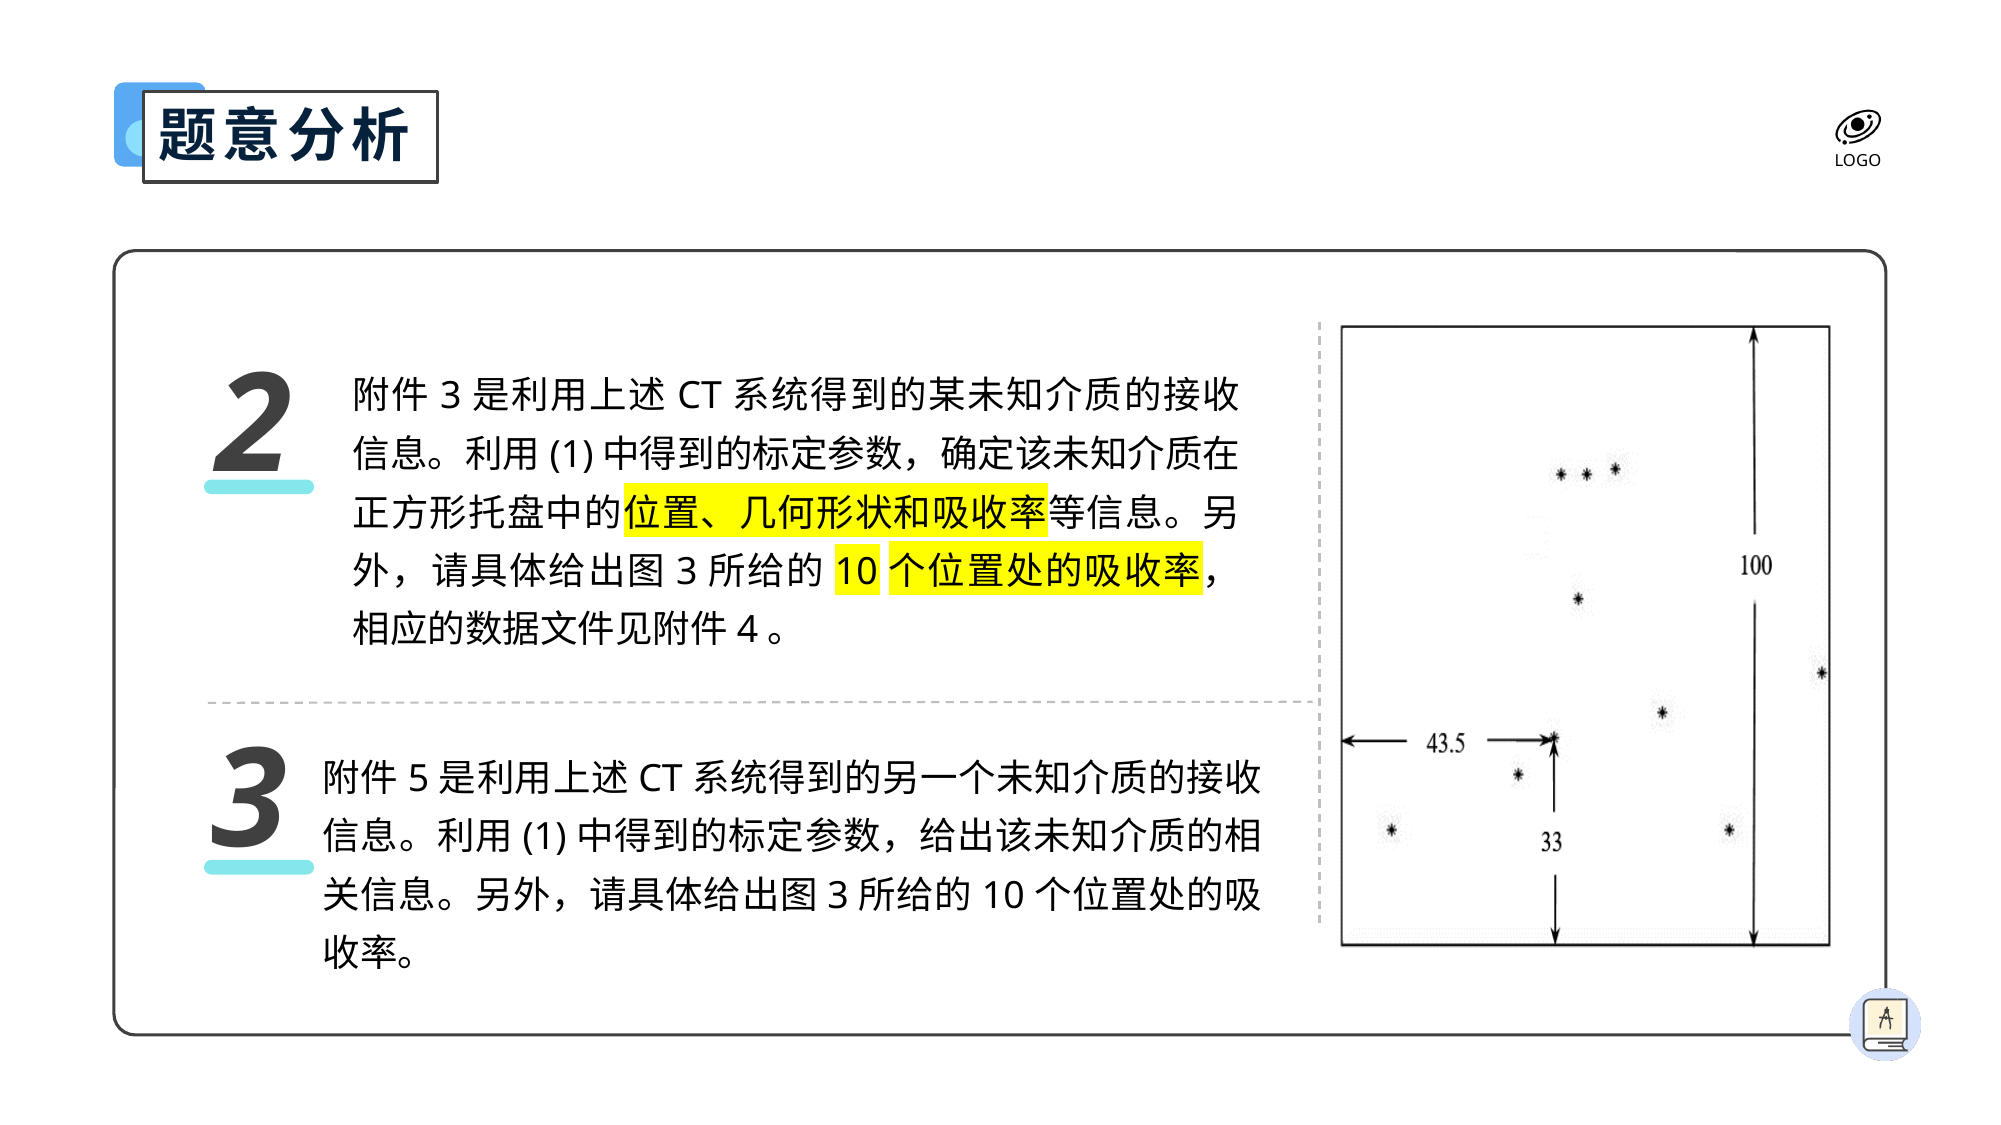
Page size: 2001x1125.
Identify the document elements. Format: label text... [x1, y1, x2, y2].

text_box 3 [196, 701, 303, 882]
text_box 2 [201, 326, 307, 507]
text_box 附件3是利用上述CT系统得到的某未知介质的接收信息。利用(1)中得到的标定参数，确定该未知介质在正方形托盘中的位置、几何形状和吸收率等信息。另外，请具体给出图3所给的10个位置处的吸收率，相应的数据文件见附件4。 [338, 350, 1256, 658]
picture [1849, 988, 1921, 1061]
picture [1831, 100, 1885, 154]
picture [1322, 302, 1849, 968]
text_box 附件5是利用上述CT系统得到的另一个未知介质的接收信息。利用(1)中得到的标定参数，给出该未知介质的相关信息。另外，请具体给出图3所给的10个位置处的吸收率。 [307, 732, 1278, 982]
list 题意分析 [142, 90, 439, 184]
